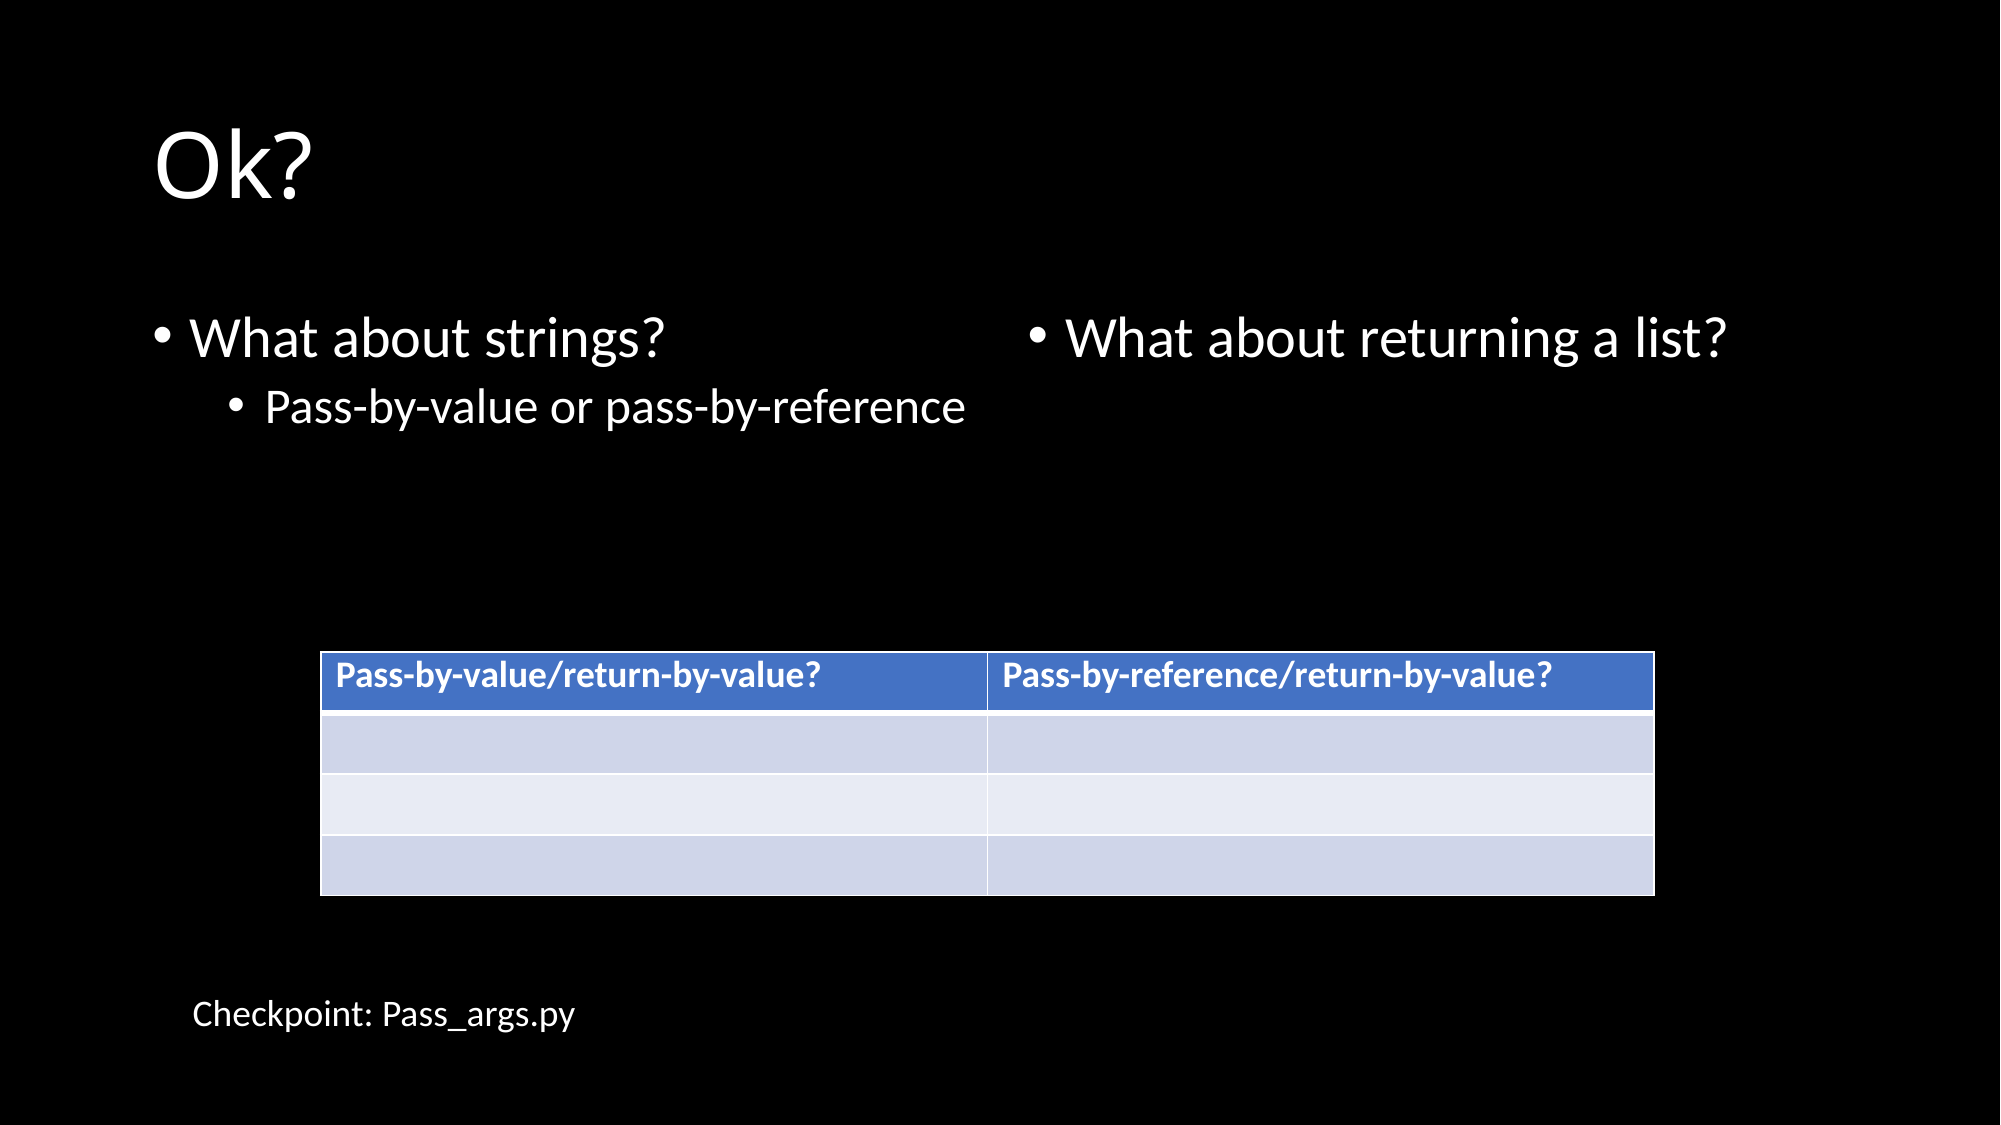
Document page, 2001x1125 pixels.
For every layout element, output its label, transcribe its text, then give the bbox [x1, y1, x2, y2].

table_header Pass-by-value/return-by-value? [322, 653, 987, 710]
text_box Checkpoint: Pass_args.py [177, 981, 591, 1041]
table_cell [322, 716, 987, 773]
table_cell [322, 775, 987, 834]
title Ok? [137, 59, 1863, 278]
table_header Pass-by-reference/return-by-value? [988, 653, 1653, 710]
list What about strings? Pass-by-value or pass-by-reference [137, 299, 988, 1014]
table_cell [988, 716, 1653, 773]
list What about returning a list? [1012, 299, 1863, 1014]
table_cell [988, 775, 1653, 834]
table_cell [322, 836, 987, 895]
table_cell [988, 836, 1653, 895]
